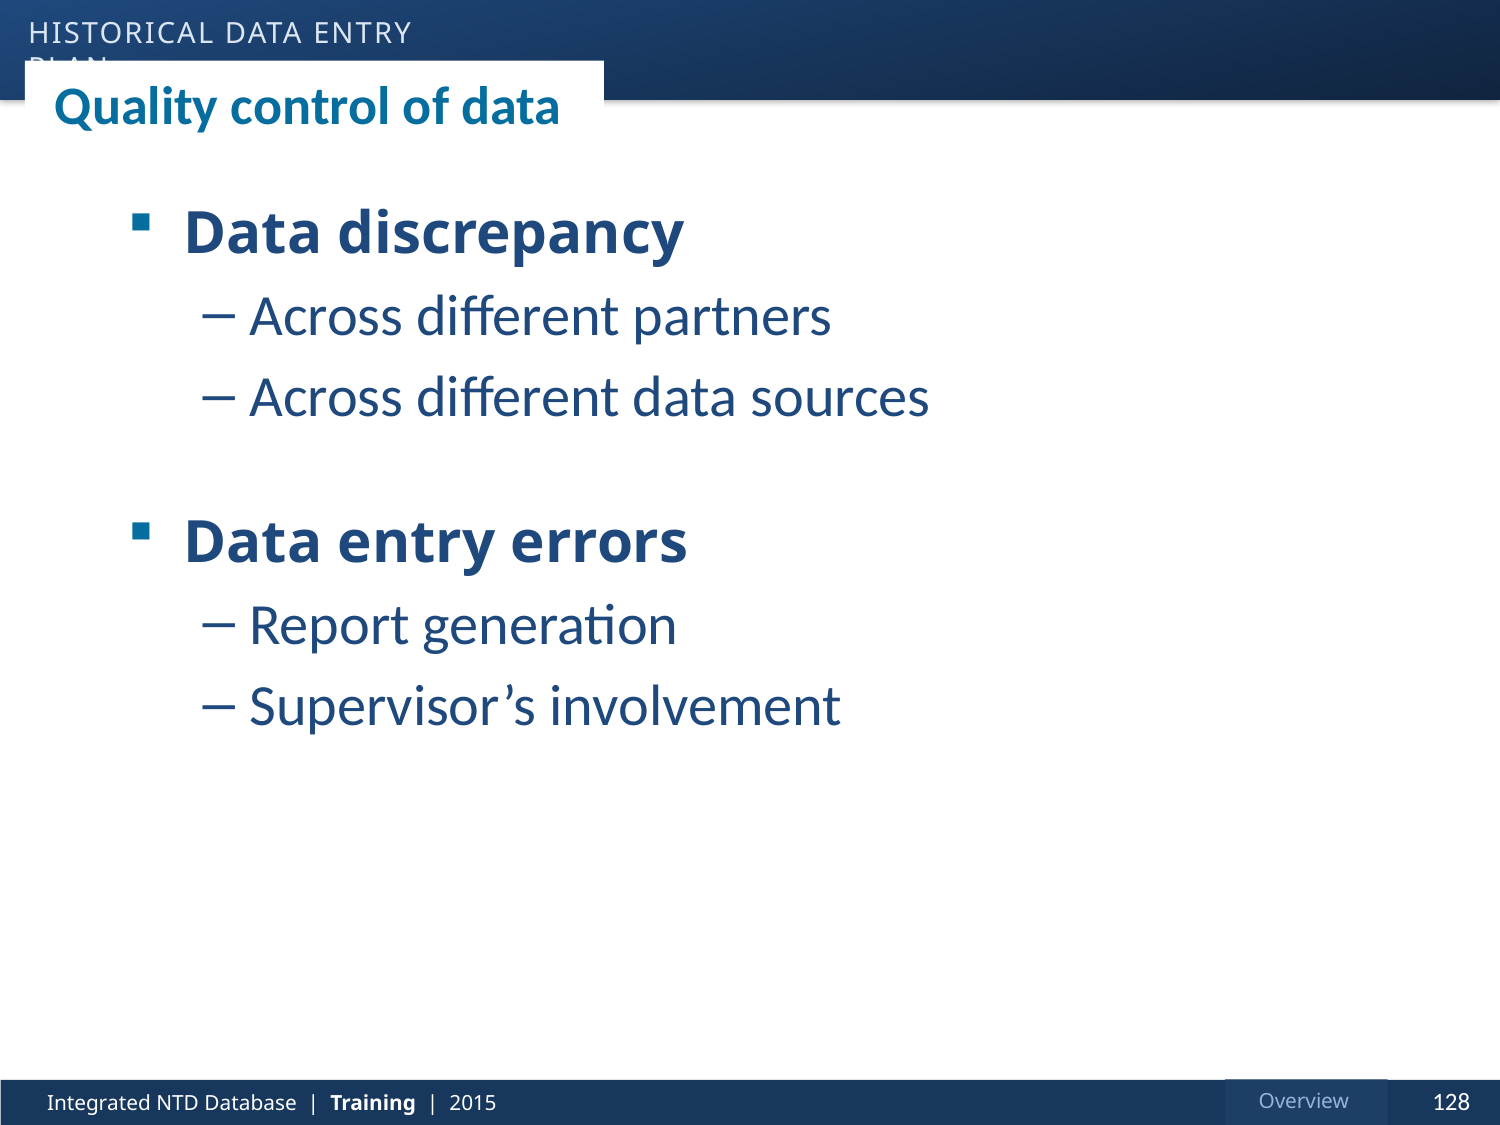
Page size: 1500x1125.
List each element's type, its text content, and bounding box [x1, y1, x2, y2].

title Quality control of data [24, 60, 604, 146]
list Data discrepancy Across different partners Across different data sources Data entry errors Report generation Supervisor’s involvement [112, 187, 1400, 930]
list Historical data entry plan [28, 6, 422, 60]
